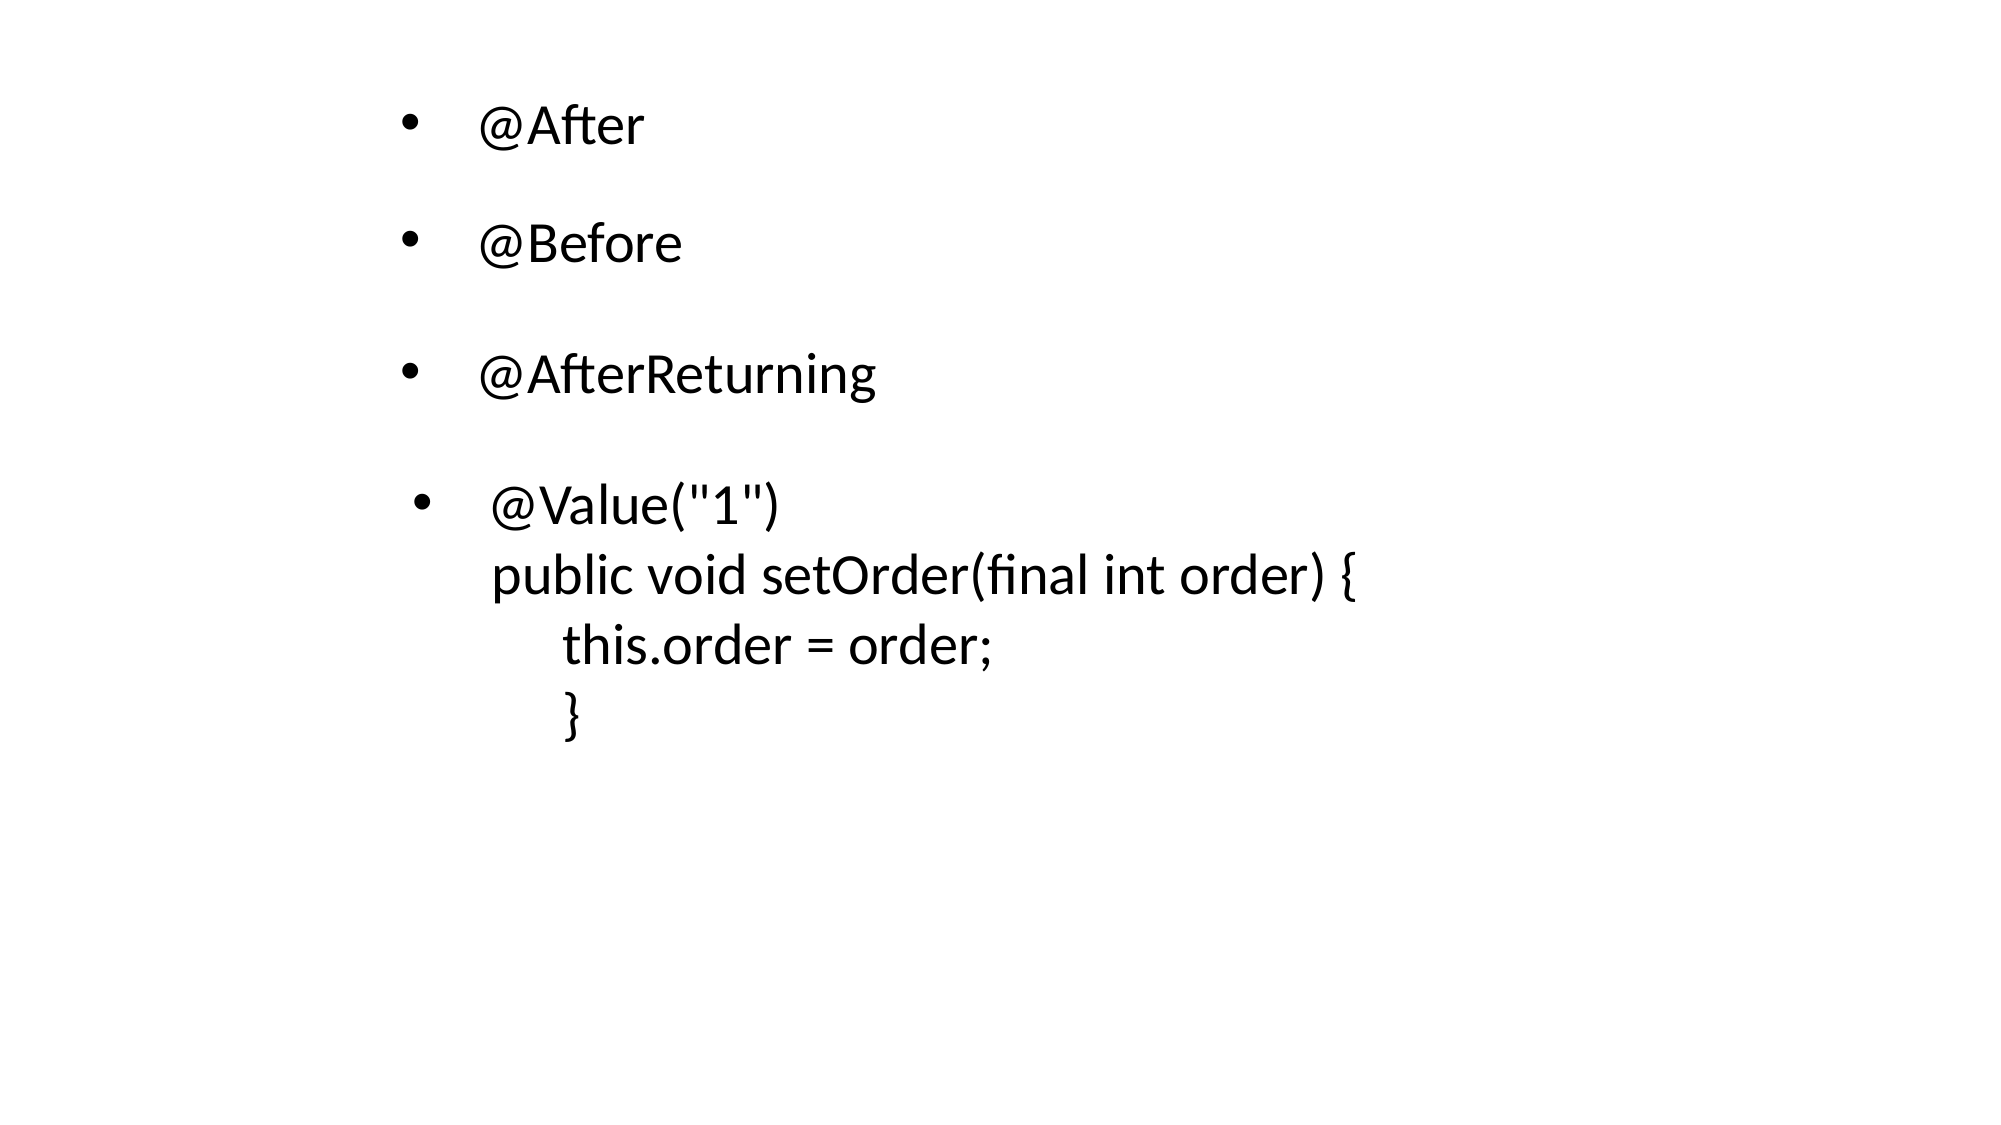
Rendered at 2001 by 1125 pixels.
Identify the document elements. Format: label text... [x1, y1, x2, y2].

text_box @Before [385, 196, 702, 282]
text_box @After [385, 79, 838, 165]
text_box @AfterReturning [385, 327, 900, 413]
text_box @Value("1") public void setOrder(final int order) { this.order = order; } [397, 458, 1595, 754]
